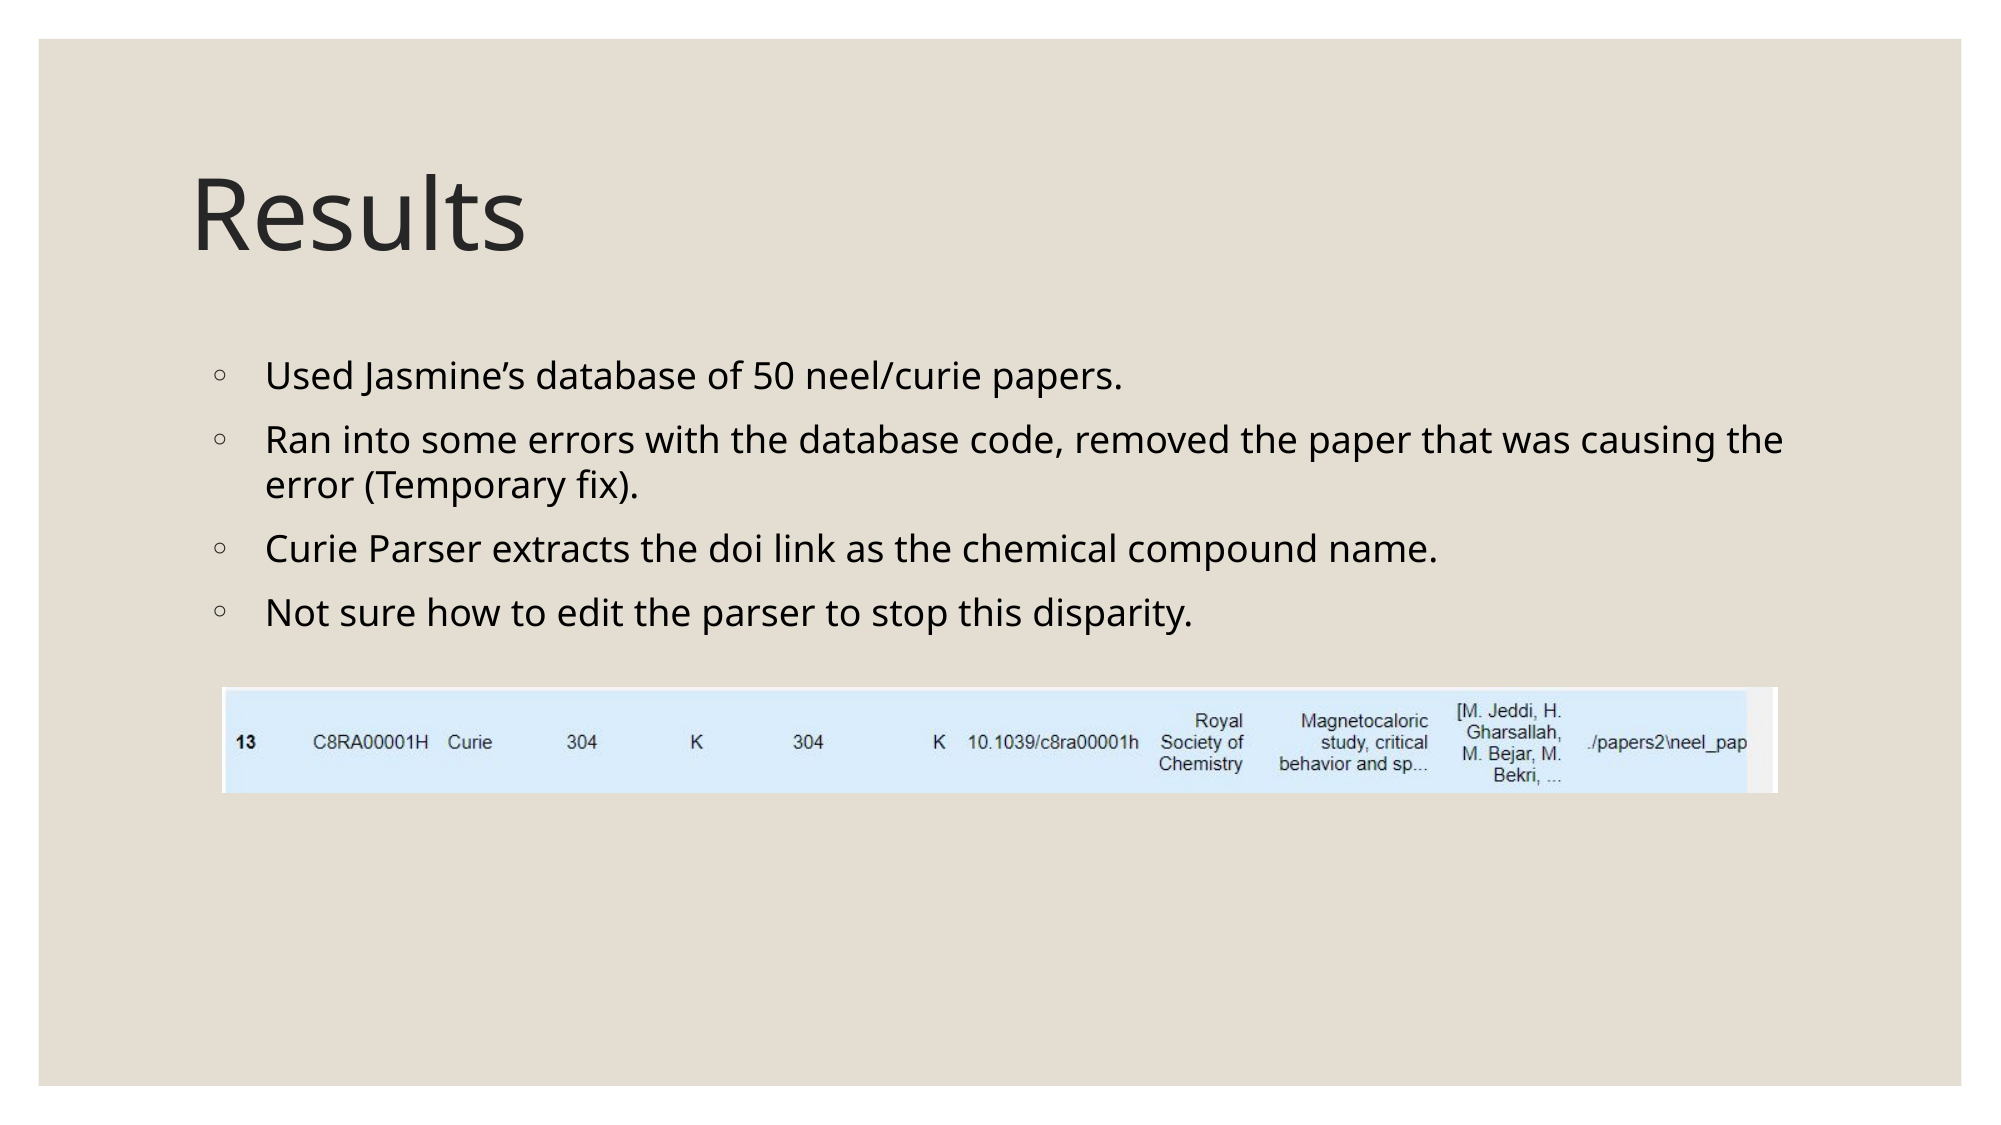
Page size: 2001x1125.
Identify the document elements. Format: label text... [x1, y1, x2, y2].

list Used Jasmine’s database of 50 neel/curie papers. Ran into some errors with the database code, removed the paper that was causing the error (Temporary fix). Curie Parser extracts the doi link as the chemical compound name. Not sure how to edit the parser to stop this disparity. [174, 345, 1825, 990]
picture [222, 687, 1778, 793]
title Results [174, 105, 1825, 331]
